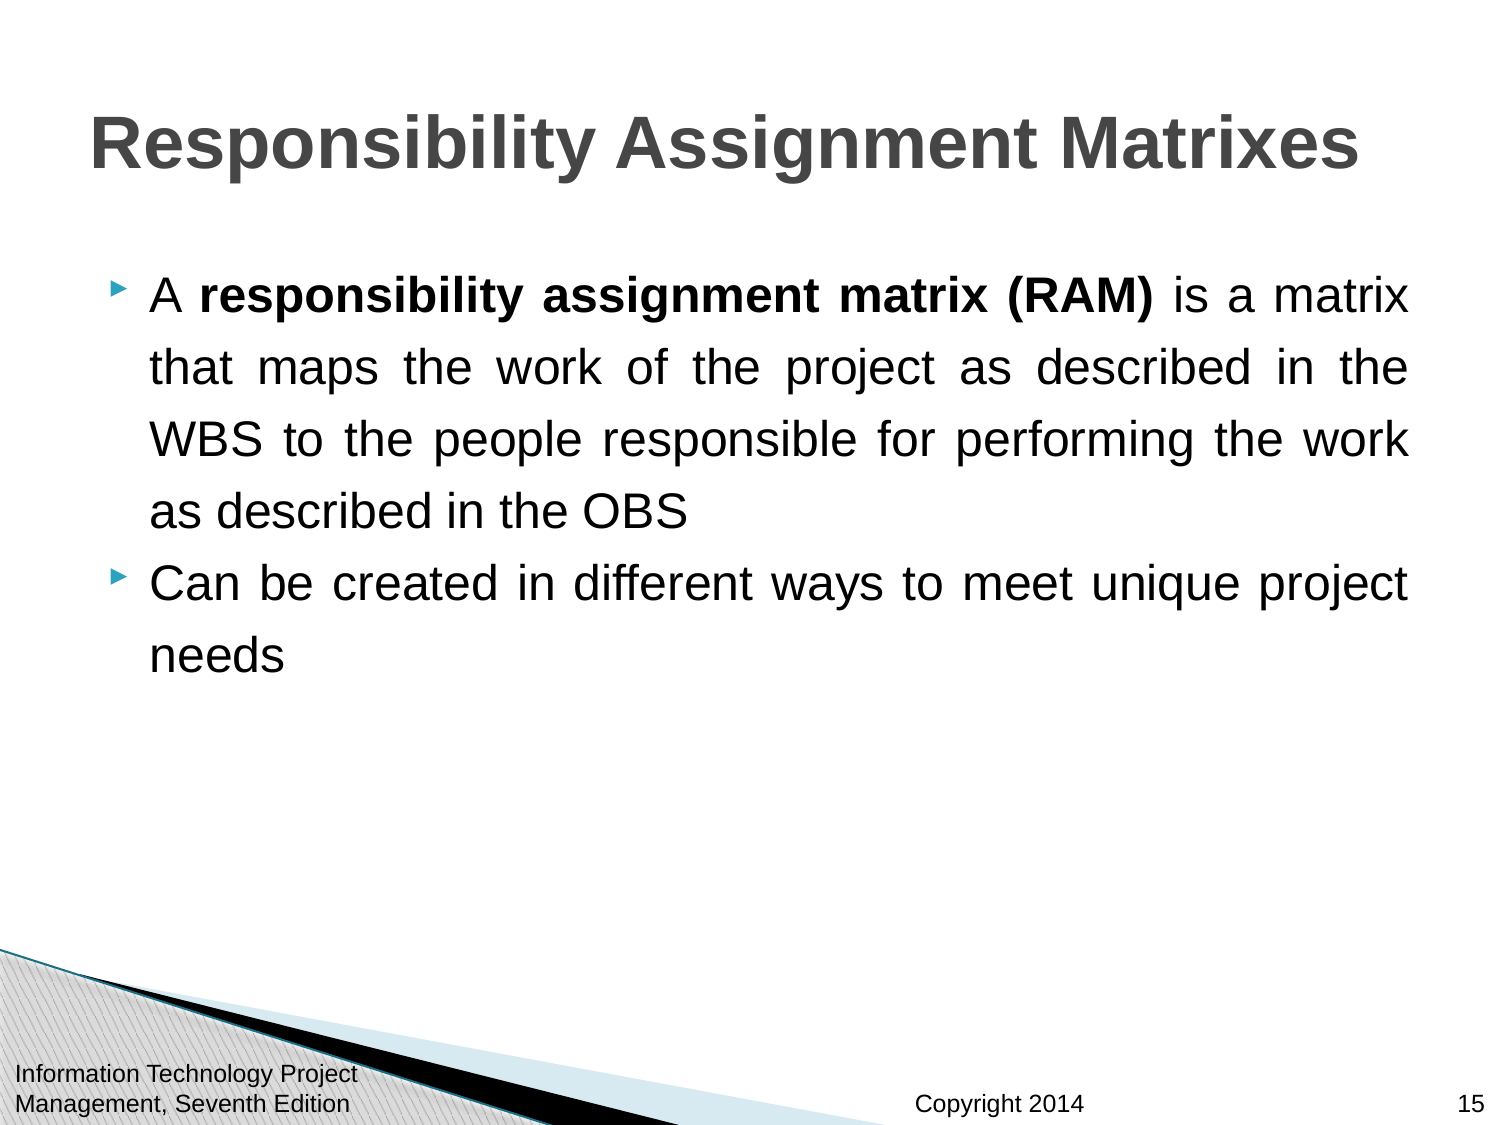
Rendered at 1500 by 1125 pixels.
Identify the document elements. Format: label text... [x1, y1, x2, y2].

title Responsibility Assignment Matrixes [75, 45, 1425, 233]
list A responsibility assignment matrix (RAM) is a matrix that maps the work of the project as described in the WBS to the people responsible for performing the work as described in the OBS Can be created in different ways to meet unique project needs [74, 242, 1426, 986]
footer Information Technology Project Management, Seventh Edition [0, 1065, 425, 1125]
slide_number 15 [1408, 1065, 1500, 1125]
